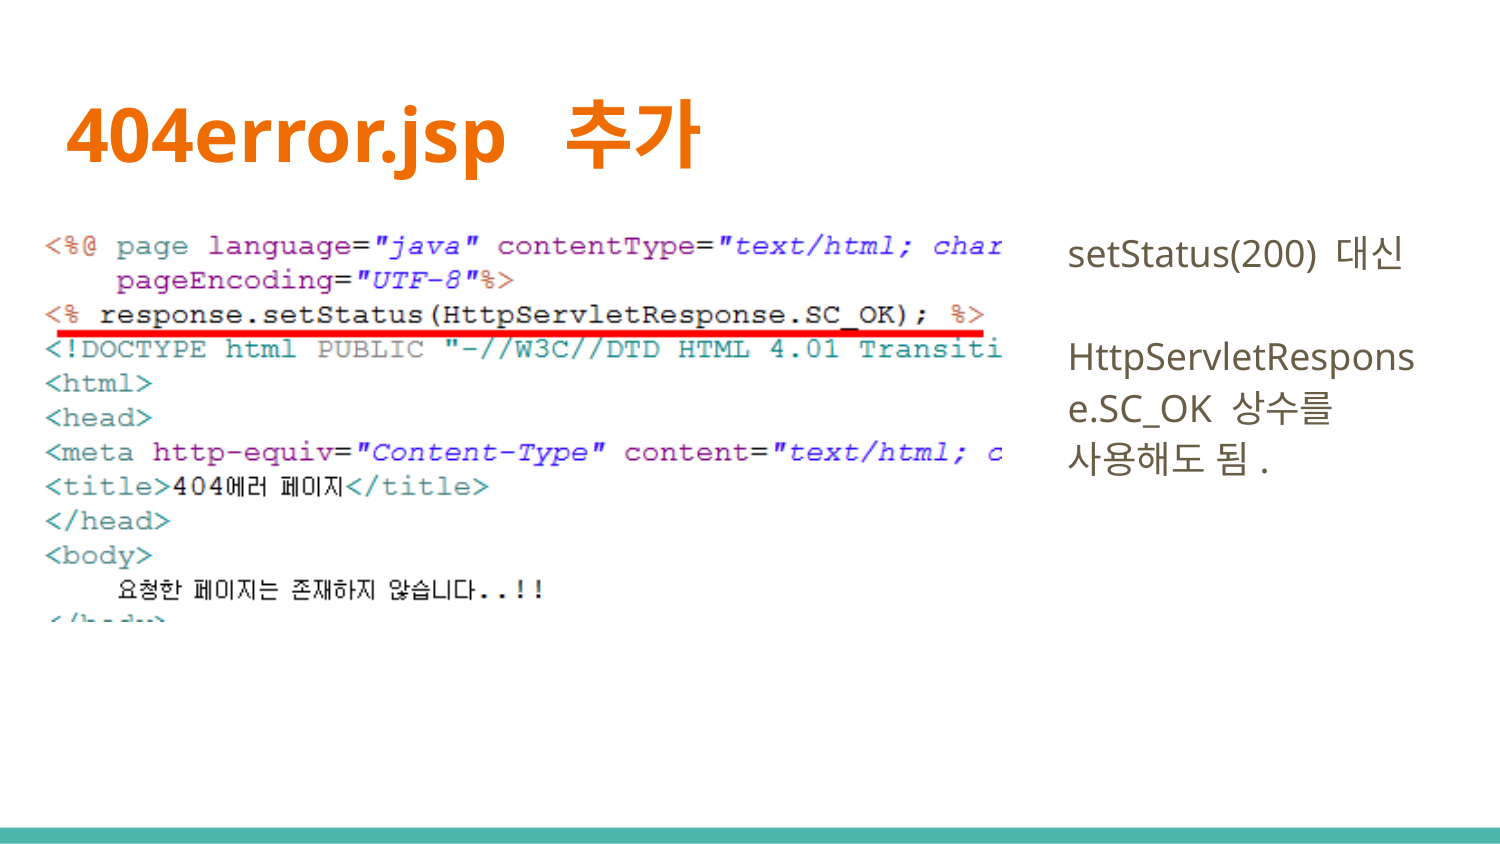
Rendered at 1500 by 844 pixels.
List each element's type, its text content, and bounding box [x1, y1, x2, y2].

title 404error.jsp 추가 [51, 72, 1449, 189]
list setStatus(200) 대신 HttpServletResponse.SC_OK 상수를 사용해도 됨. [1052, 207, 1449, 750]
picture [43, 229, 1003, 622]
